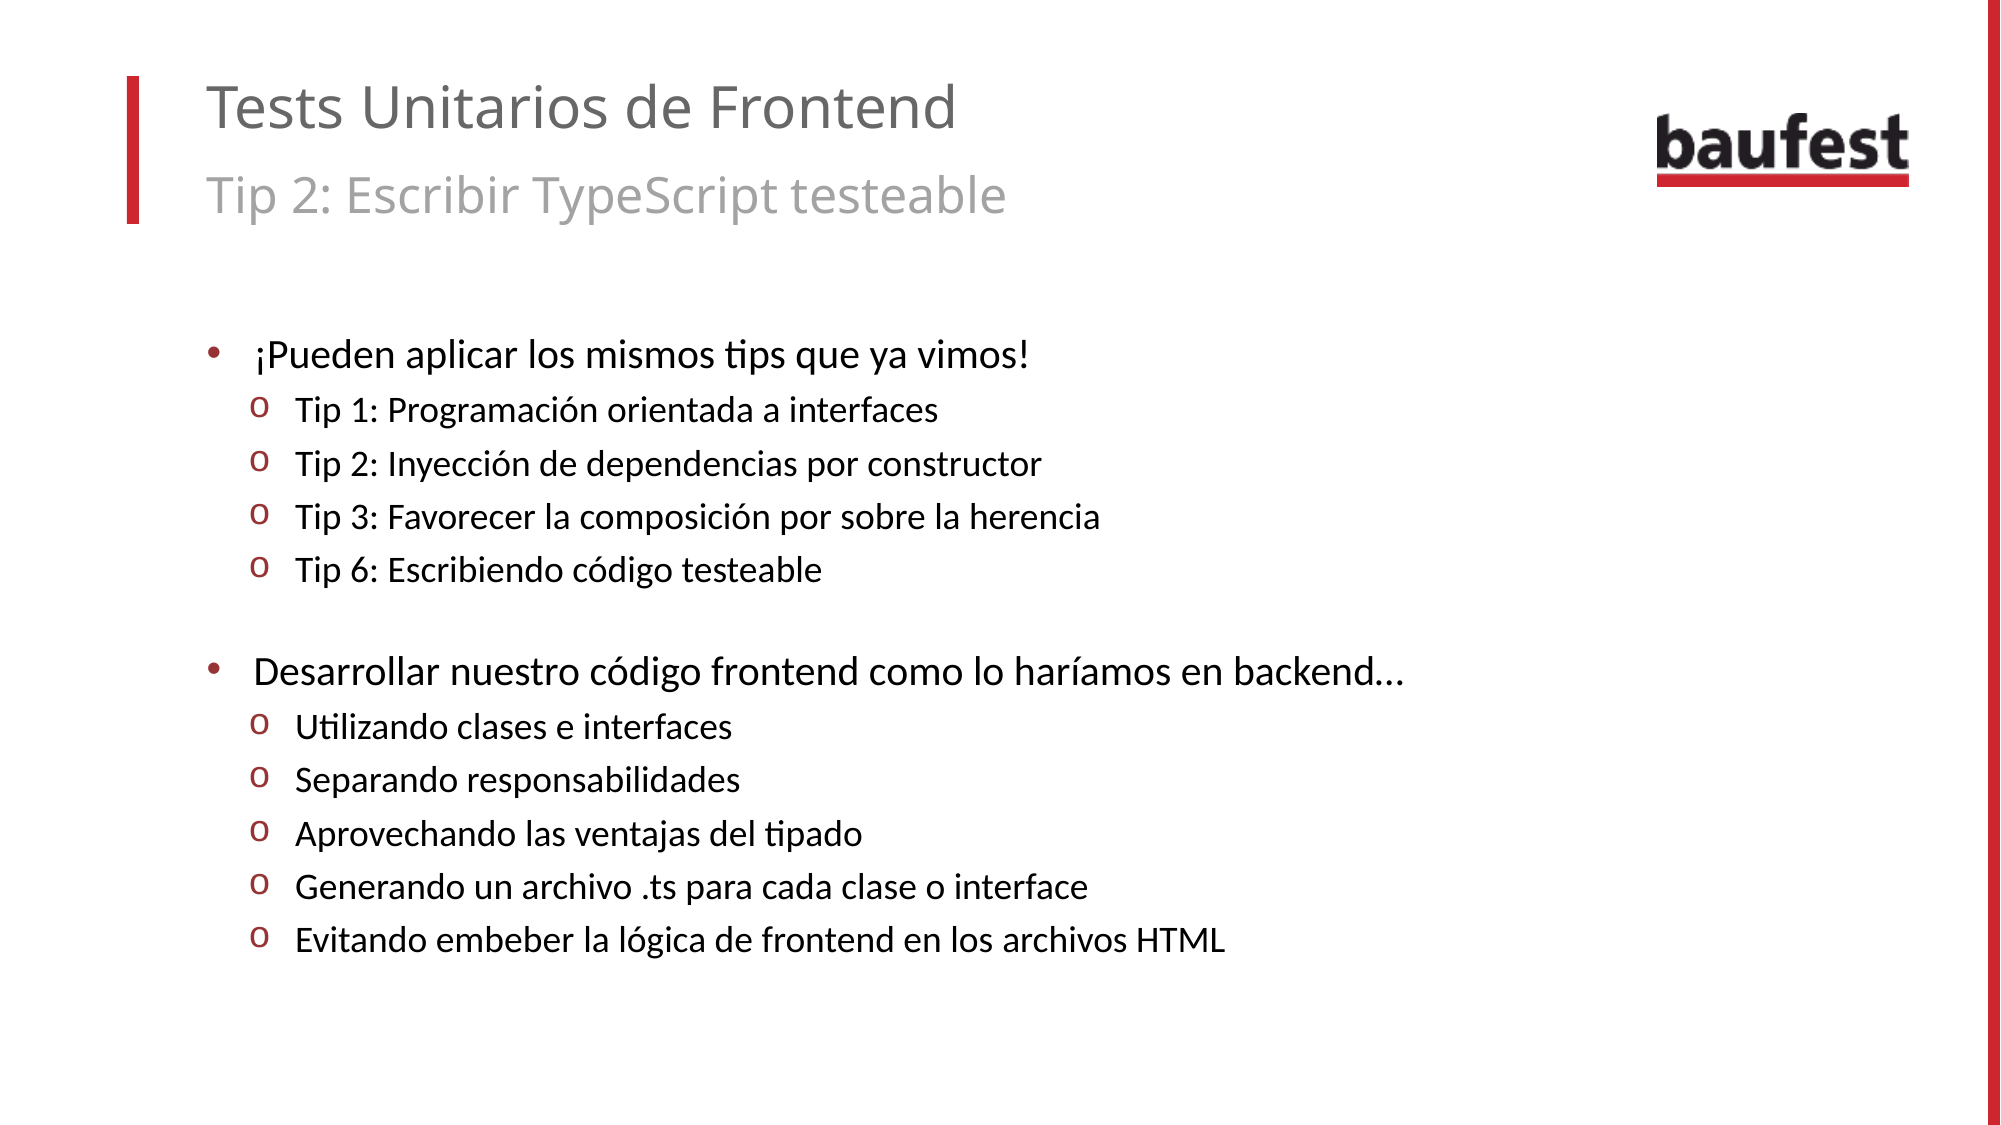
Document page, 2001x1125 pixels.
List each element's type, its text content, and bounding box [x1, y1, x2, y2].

list ¡Pueden aplicar los mismos tips que ya vimos! Tip 1: Programación orientada a interfaces Tip 2: Inyección de dependencias por constructor Tip 3: Favorecer la composición por sobre la herencia Tip 6: Escribiendo código testeable Desarrollar nuestro código frontend como lo haríamos en backend… Utilizando clases e interfaces Separando responsabilidades Aprovechando las ventajas del tipado Generando un archivo .ts para cada clase o interface Evitando embeber la lógica de frontend en los archivos HTML [191, 319, 1835, 1097]
list Tip 2: Escribir TypeScript testeable [191, 156, 1585, 249]
picture [1657, 113, 1909, 187]
title Tests Unitarios de Frontend [191, 55, 1585, 156]
